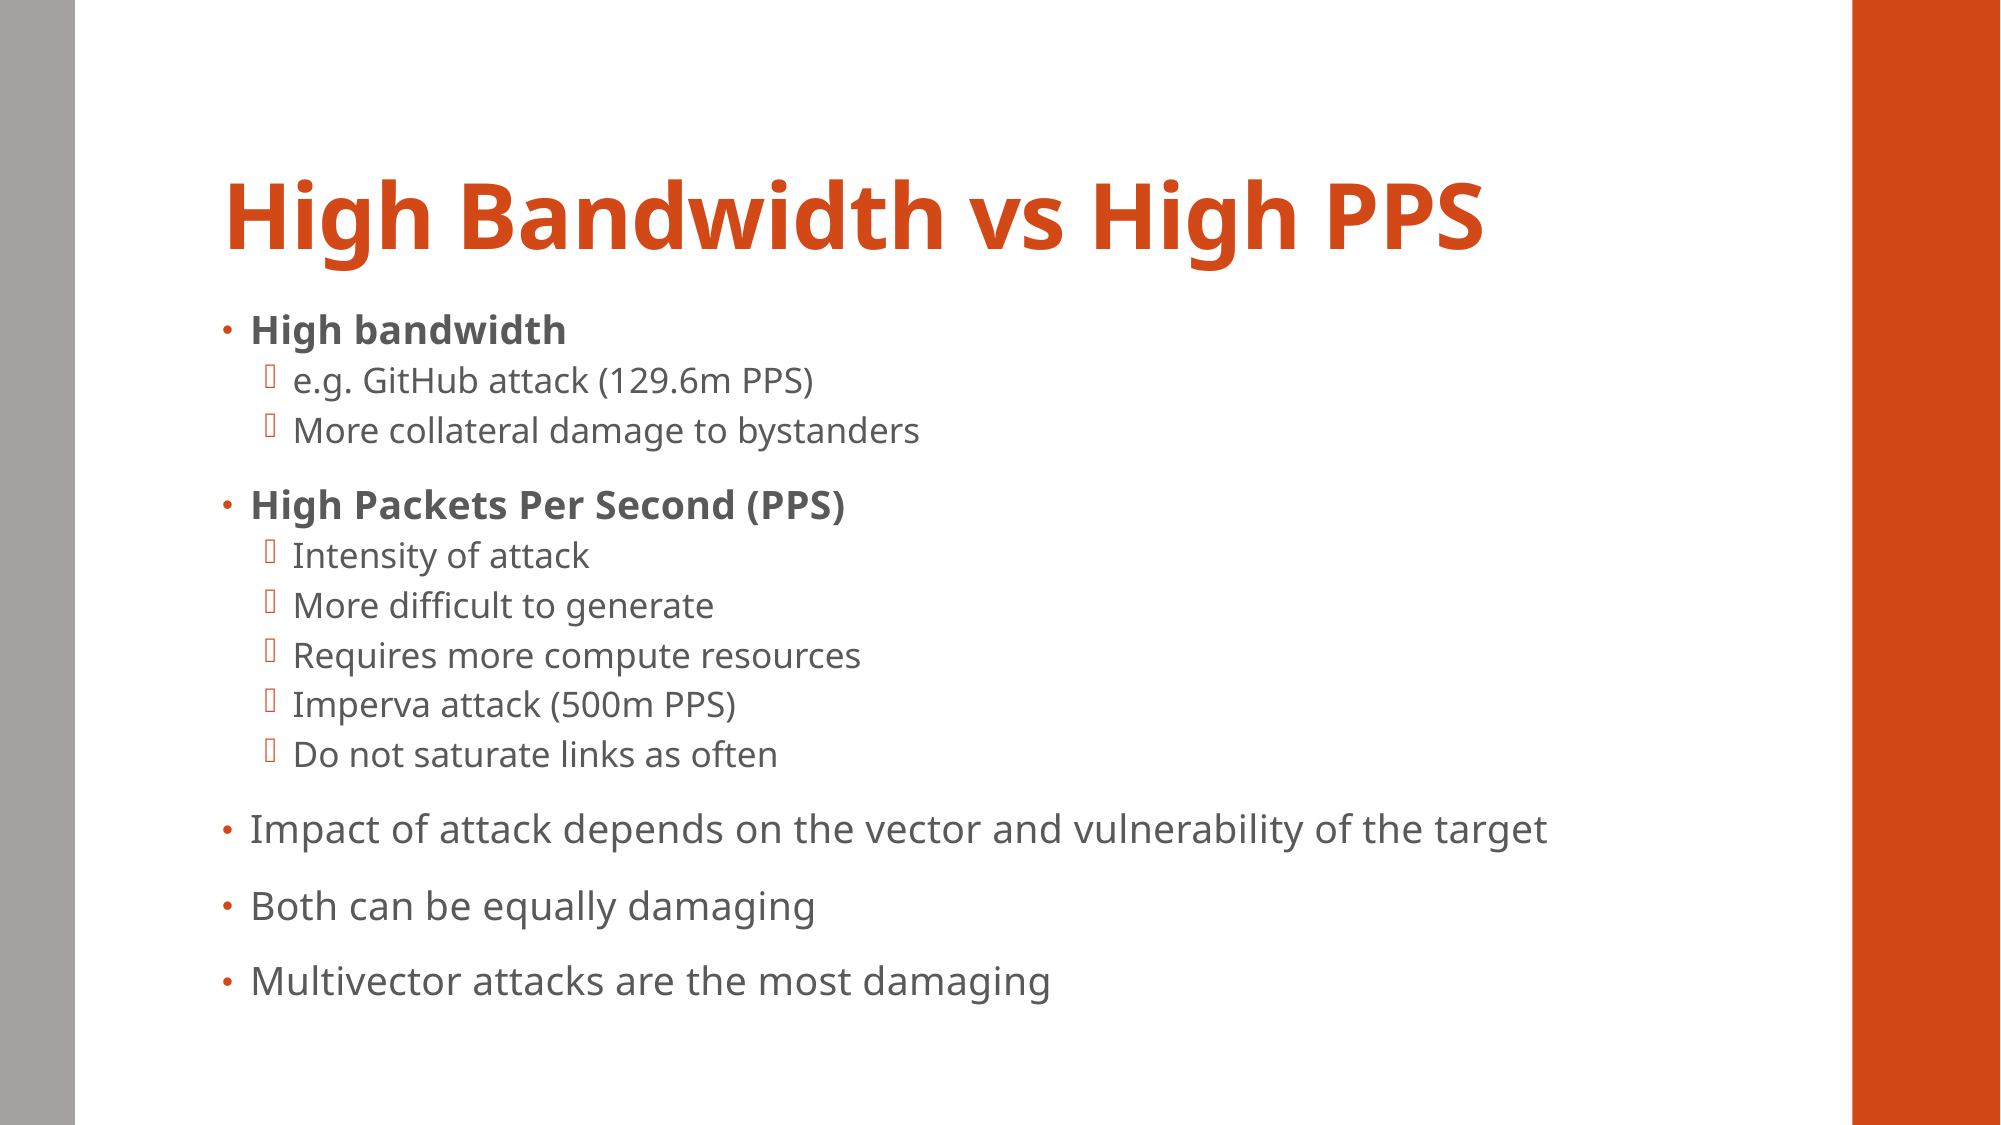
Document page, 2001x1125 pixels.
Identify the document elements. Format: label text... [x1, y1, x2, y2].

list High bandwidth e.g. GitHub attack (129.6m PPS) More collateral damage to bystanders High Packets Per Second (PPS) Intensity of attack More difficult to generate Requires more compute resources Imperva attack (500m PPS) Do not saturate links as often Impact of attack depends on the vector and vulnerability of the target Both can be equally damaging Multivector attacks are the most damaging [206, 301, 1755, 1016]
title High Bandwidth vs High PPS [206, 48, 1797, 278]
